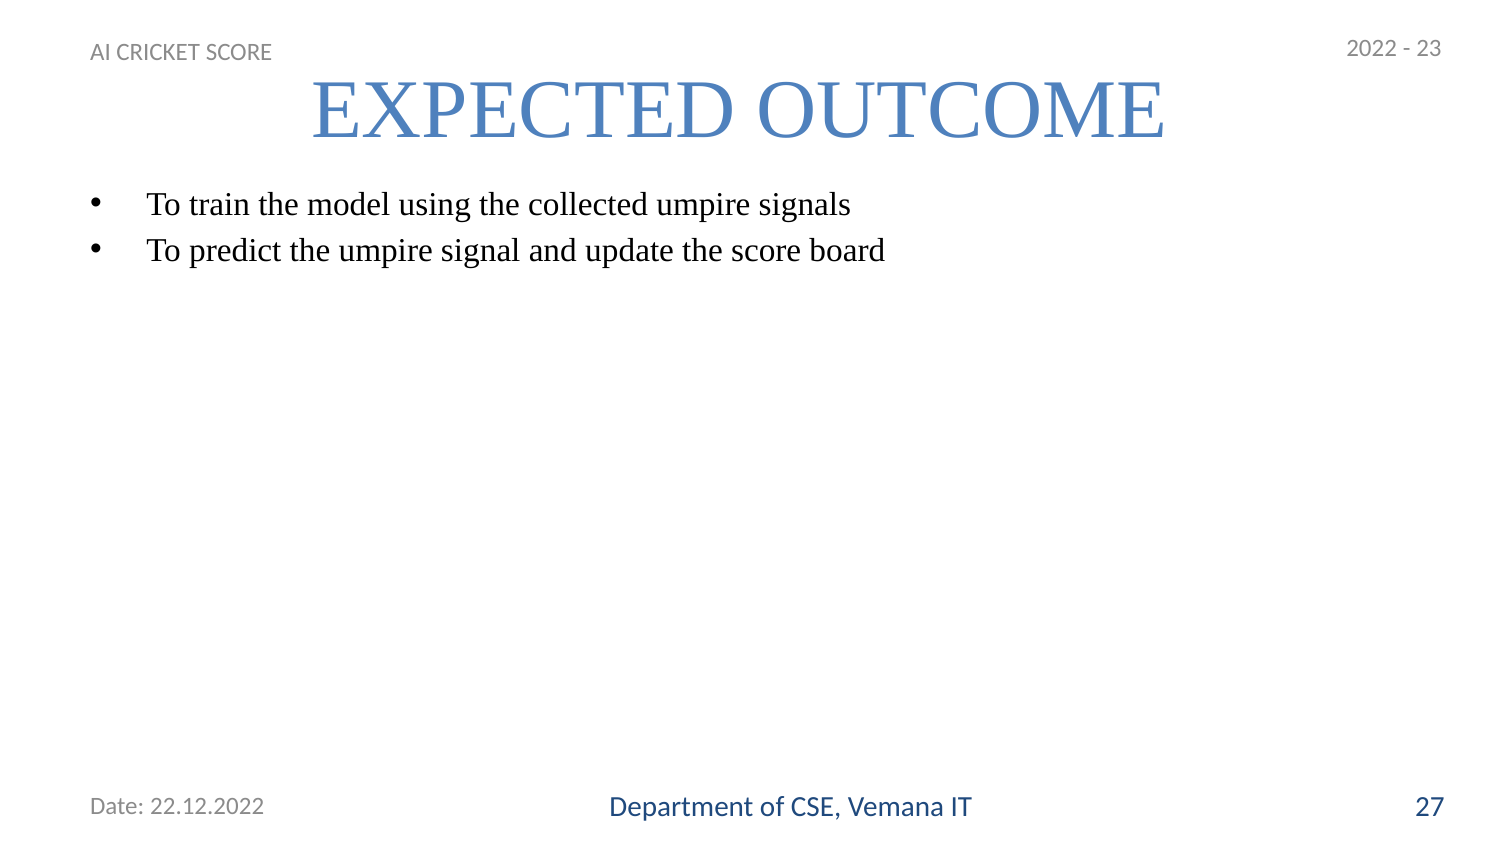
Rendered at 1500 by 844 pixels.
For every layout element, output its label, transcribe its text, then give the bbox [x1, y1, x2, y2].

text_box 27 [1350, 782, 1460, 827]
footer Department of CSE, Vemana IT [512, 782, 988, 827]
text_box AI CRICKET SCORE [74, 33, 538, 67]
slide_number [75, 782, 425, 827]
text_box 2022 - 23 [1331, 17, 1494, 76]
list To train the model using the collected umpire signals To predict the umpire signal and update the score board [75, 175, 1425, 714]
title EXPECTED OUTCOME [75, 33, 1425, 175]
